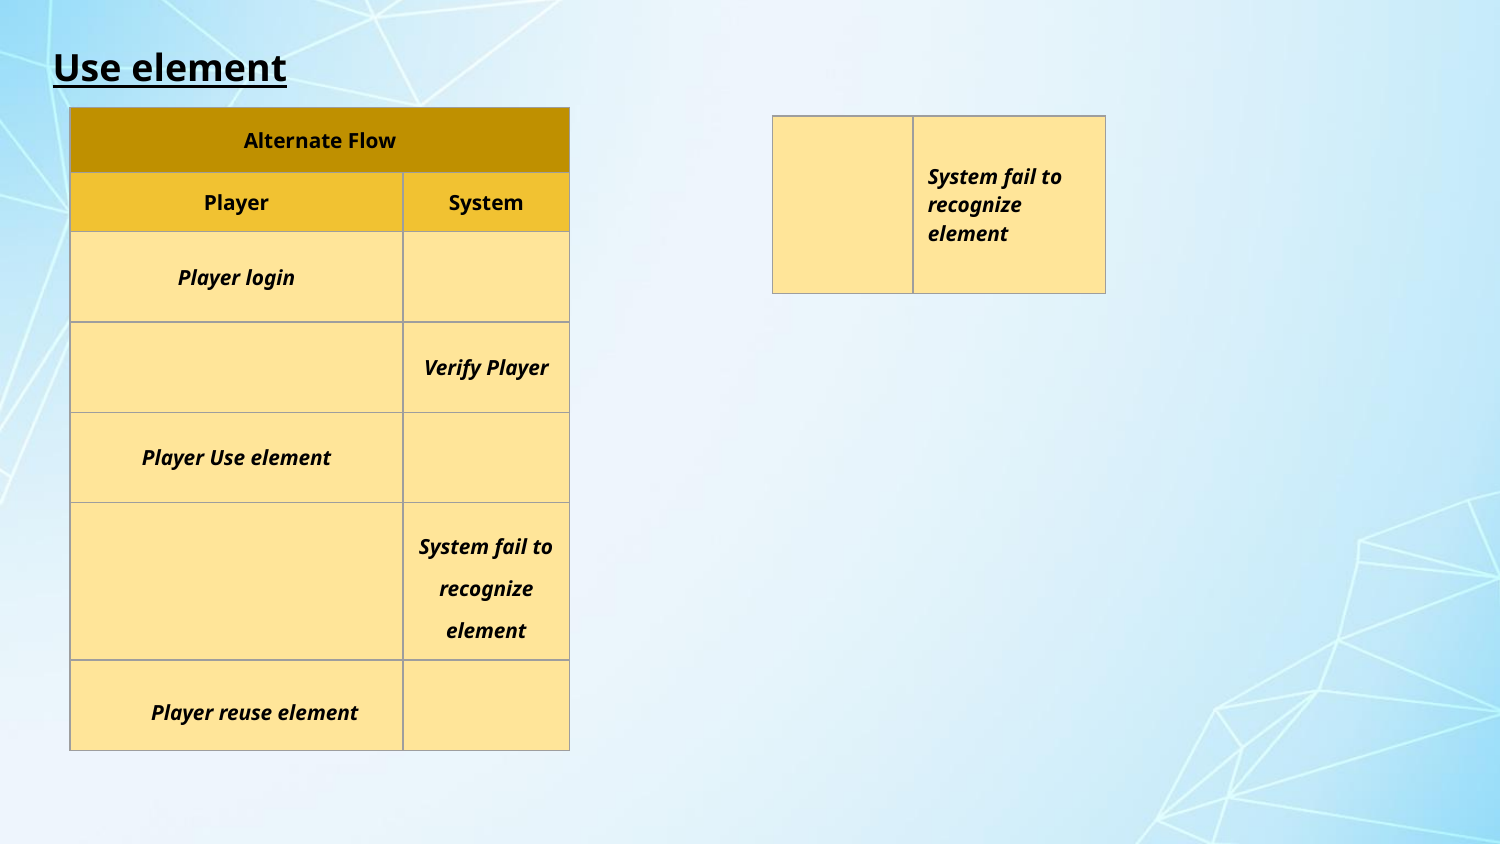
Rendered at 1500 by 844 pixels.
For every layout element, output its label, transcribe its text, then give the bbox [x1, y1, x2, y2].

text_box Use element [0, 37, 455, 94]
table_cell System fail to recognize element [404, 503, 569, 659]
table_cell Player Use element [71, 413, 402, 502]
table_header [773, 117, 912, 293]
table_cell Player [71, 173, 402, 231]
table_header Alternate Flow [71, 108, 569, 172]
table_cell System [404, 173, 569, 231]
table_header System fail to recognize element [914, 117, 1105, 293]
table_cell [404, 232, 569, 321]
table_cell [71, 323, 402, 412]
table_cell [404, 413, 569, 502]
table_cell Verify Player [404, 323, 569, 412]
table_cell Player login [71, 232, 402, 321]
picture [0, 0, 1500, 844]
table_cell [71, 503, 402, 659]
table_cell [404, 661, 569, 750]
table_cell Player reuse element [71, 661, 402, 750]
